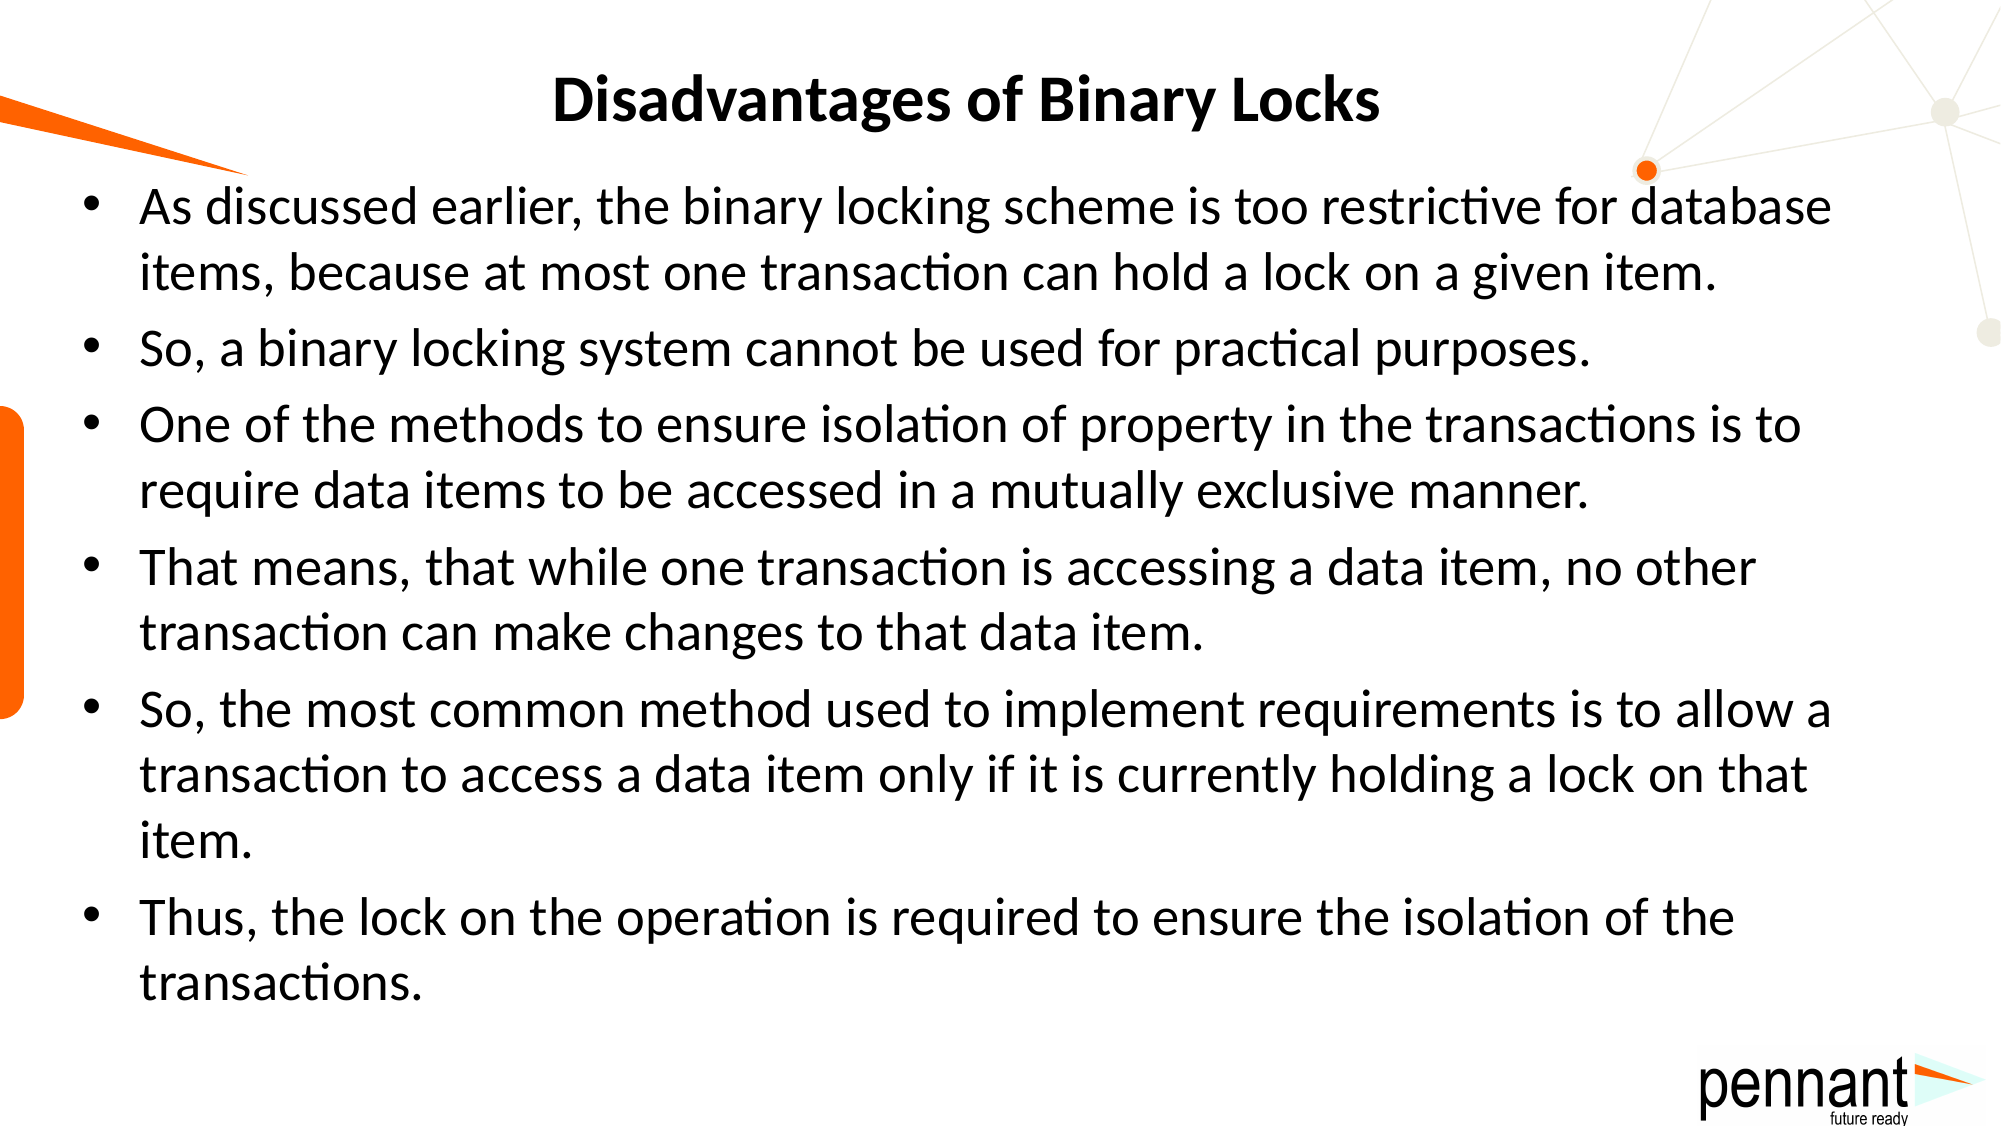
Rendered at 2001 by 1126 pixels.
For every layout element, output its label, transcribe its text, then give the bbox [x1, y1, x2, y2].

list As discussed earlier, the binary locking scheme is too restrictive for database items, because at most one transaction can hold a lock on a given item. So, a binary locking system cannot be used for practical purposes. One of the methods to ensure isolation of property in the transactions is to require data items to be accessed in a mutually exclusive manner. That means, that while one transaction is accessing a data item, no other transaction can make changes to that data item. So, the most common method used to implement requirements is to allow a transaction to access a data item only if it is currently holding a lock on that item. Thus, the lock on the operation is required to ensure the isolation of the transactions. [67, 162, 1898, 1036]
picture [1697, 1045, 1986, 1126]
title Disadvantages of Binary Locks [67, 45, 1868, 146]
